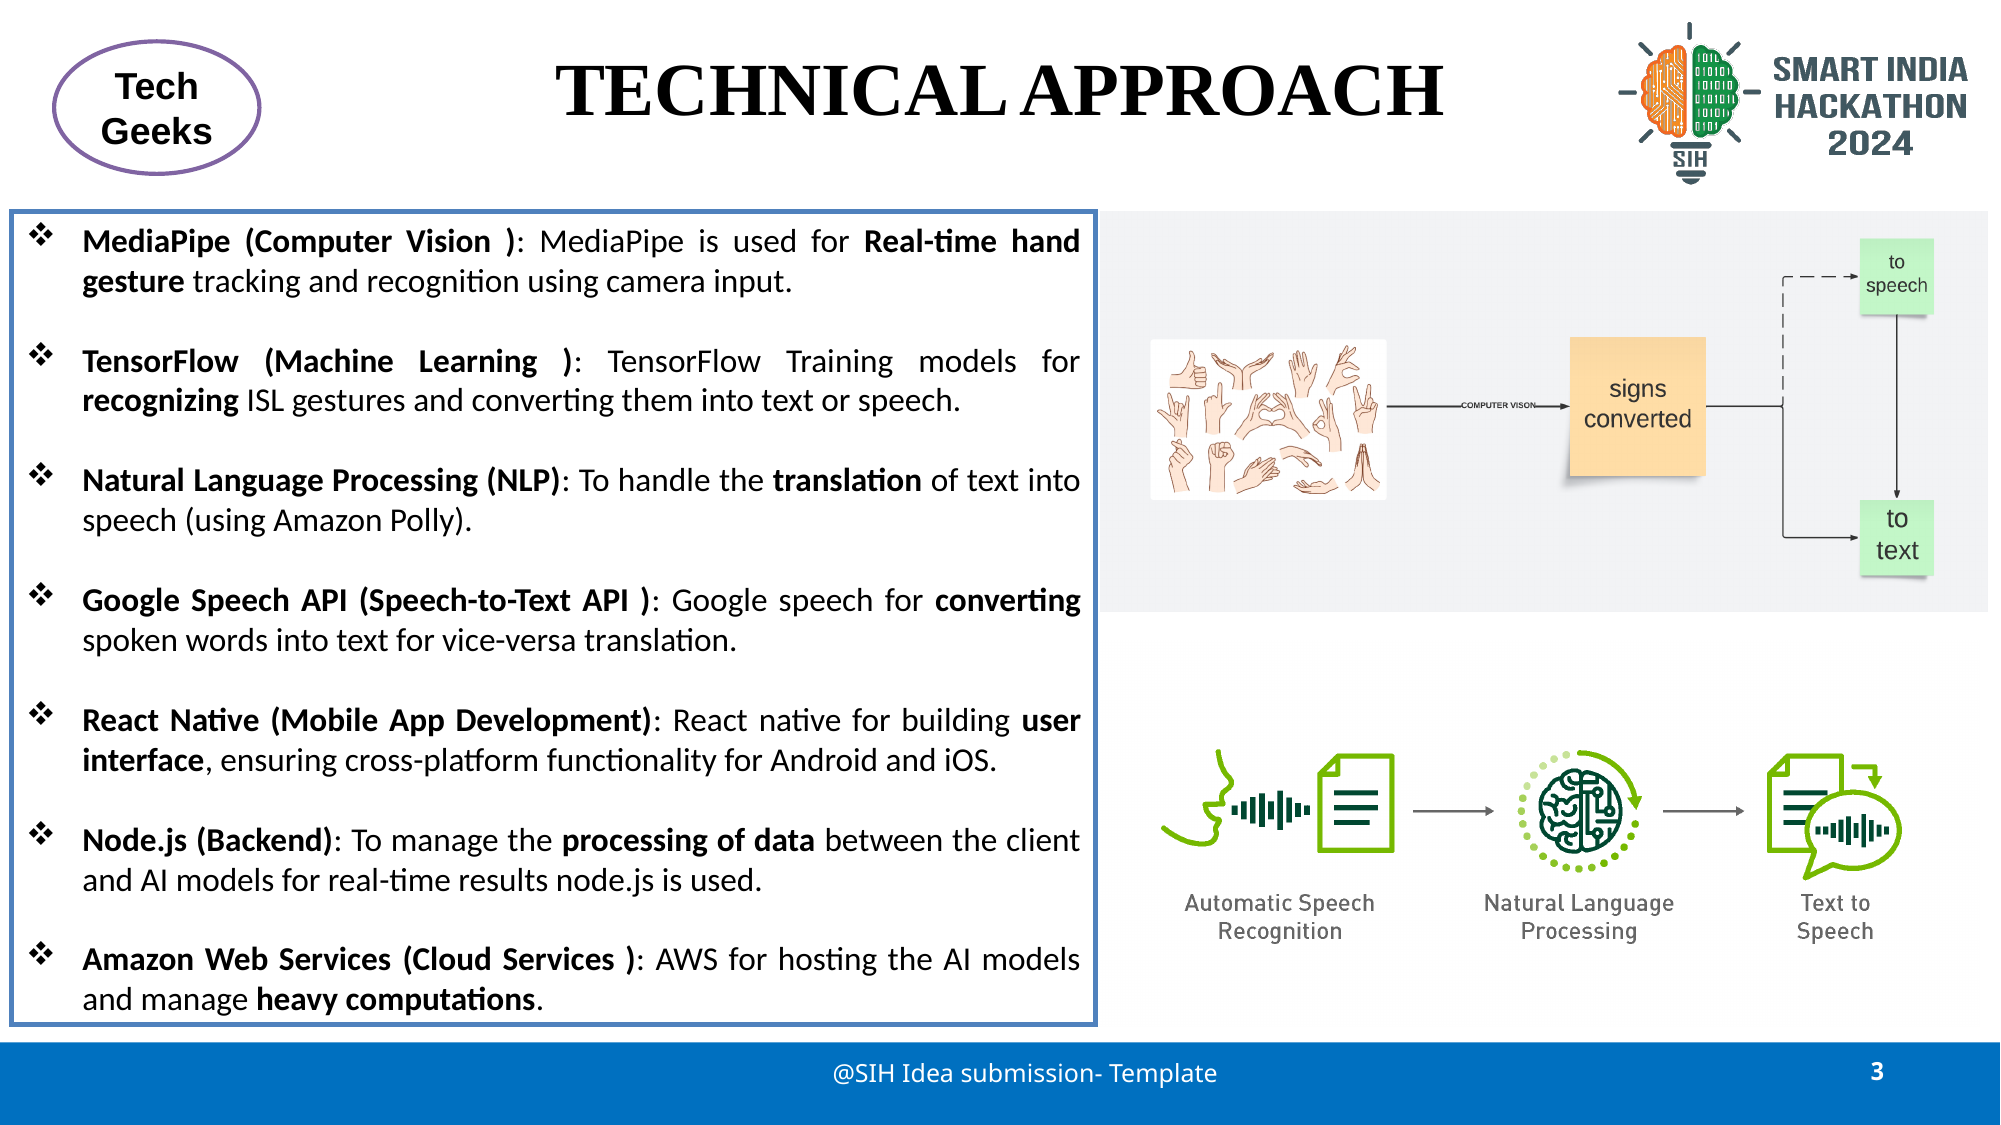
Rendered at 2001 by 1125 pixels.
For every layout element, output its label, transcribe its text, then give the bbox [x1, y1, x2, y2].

picture [1100, 211, 1988, 612]
slide_number 3 [1433, 1042, 1900, 1103]
footer @SIH Idea submission- Template [762, 1042, 1289, 1103]
picture [1607, 13, 1977, 202]
text_box [0, 1042, 2000, 1125]
text_box MediaPipe (Computer Vision ): MediaPipe is used for Real-time hand gesture tracking and recognition using camera input. TensorFlow (Machine Learning ): TensorFlow Training models for recognizing ISL gestures and converting them into text or speech. Natural Language Processing (NLP): To handle the translation of text into speech (using Amazon Polly). Google Speech API (Speech-to-Text API ): Google speech for converting spoken words into text for vice-versa translation. React Native (Mobile App Development): React native for building user interface, ensuring cross-platform functionality for Android and iOS. Node.js (Backend): To manage the processing of data between the client and AI models for real-time results node.js is used. Amazon Web Services (Cloud Services ): AWS for hosting the AI models and manage heavy computations. [11, 211, 1096, 1025]
title TECHNICAL APPROACH [99, 0, 1901, 180]
text_box Tech Geeks [52, 39, 262, 176]
picture [1100, 640, 1980, 1027]
